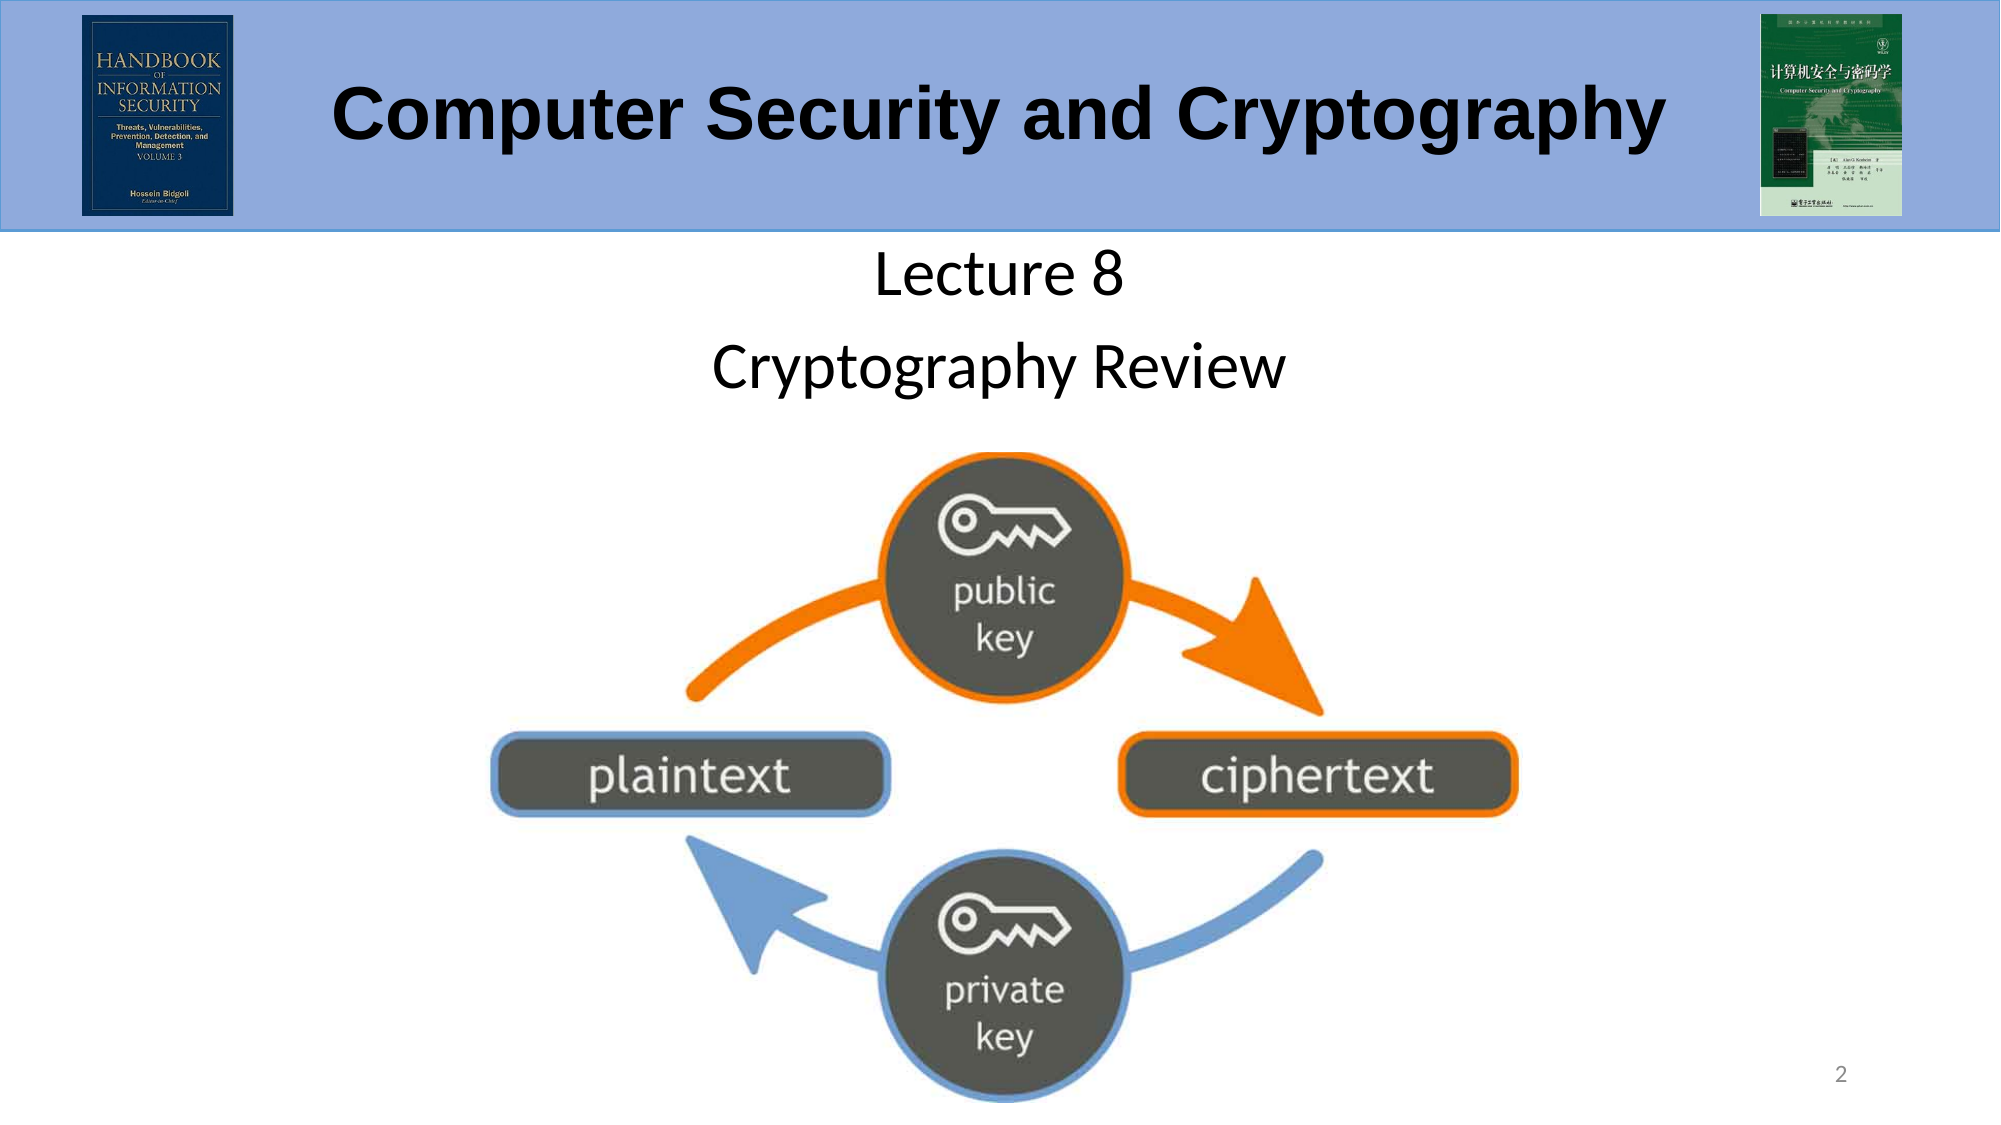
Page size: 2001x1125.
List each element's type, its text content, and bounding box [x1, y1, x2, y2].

slide_number 2 [1523, 1042, 1863, 1103]
picture [82, 15, 234, 216]
title Computer Security and Cryptography [0, 0, 2000, 229]
subtitle Lecture 8 Cryptography Review [249, 232, 1750, 1125]
picture [1760, 14, 1902, 216]
picture [477, 447, 1523, 1103]
